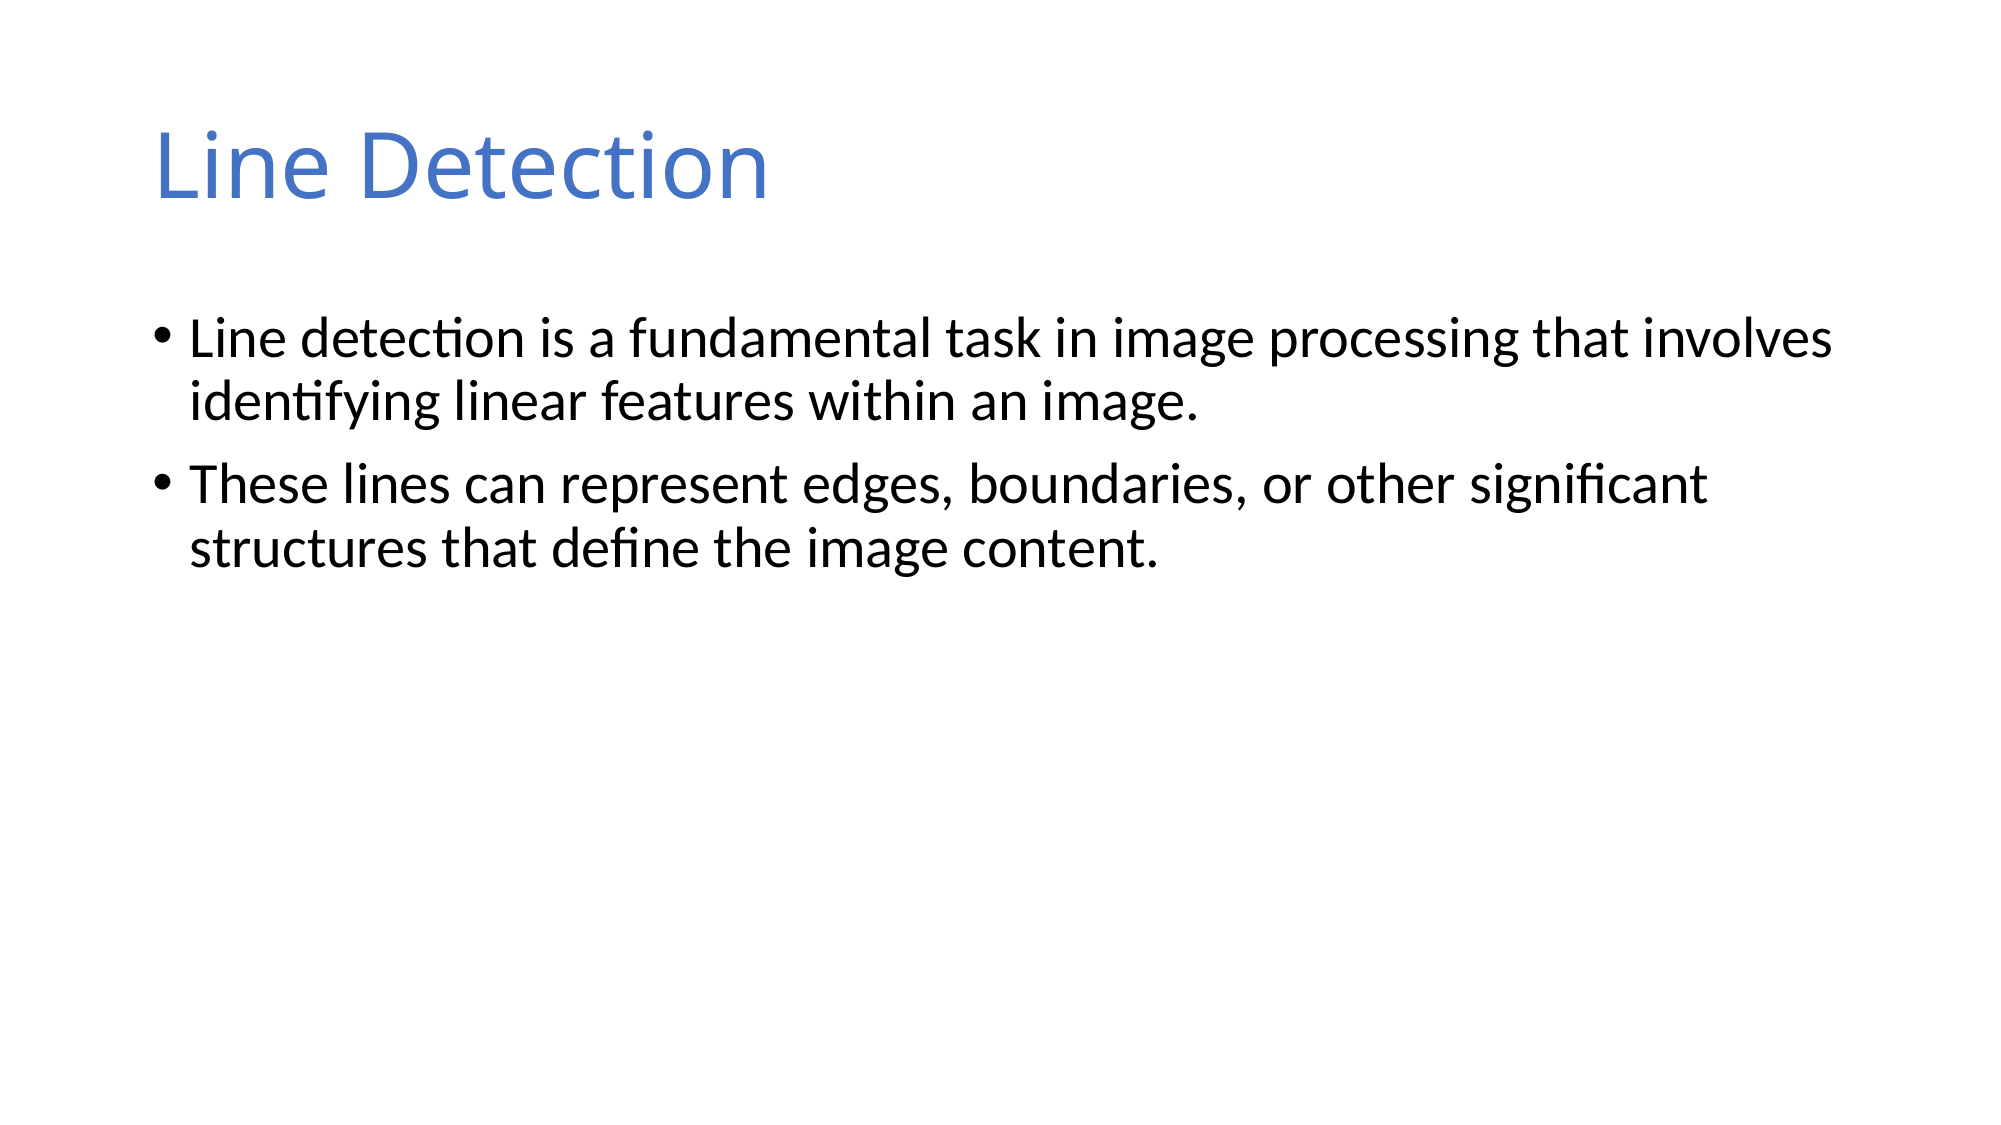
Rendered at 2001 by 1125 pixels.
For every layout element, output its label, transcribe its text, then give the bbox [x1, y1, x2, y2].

title Line Detection [137, 59, 1863, 278]
list Line detection is a fundamental task in image processing that involves identifying linear features within an image. These lines can represent edges, boundaries, or other significant structures that define the image content. [137, 299, 1863, 1014]
